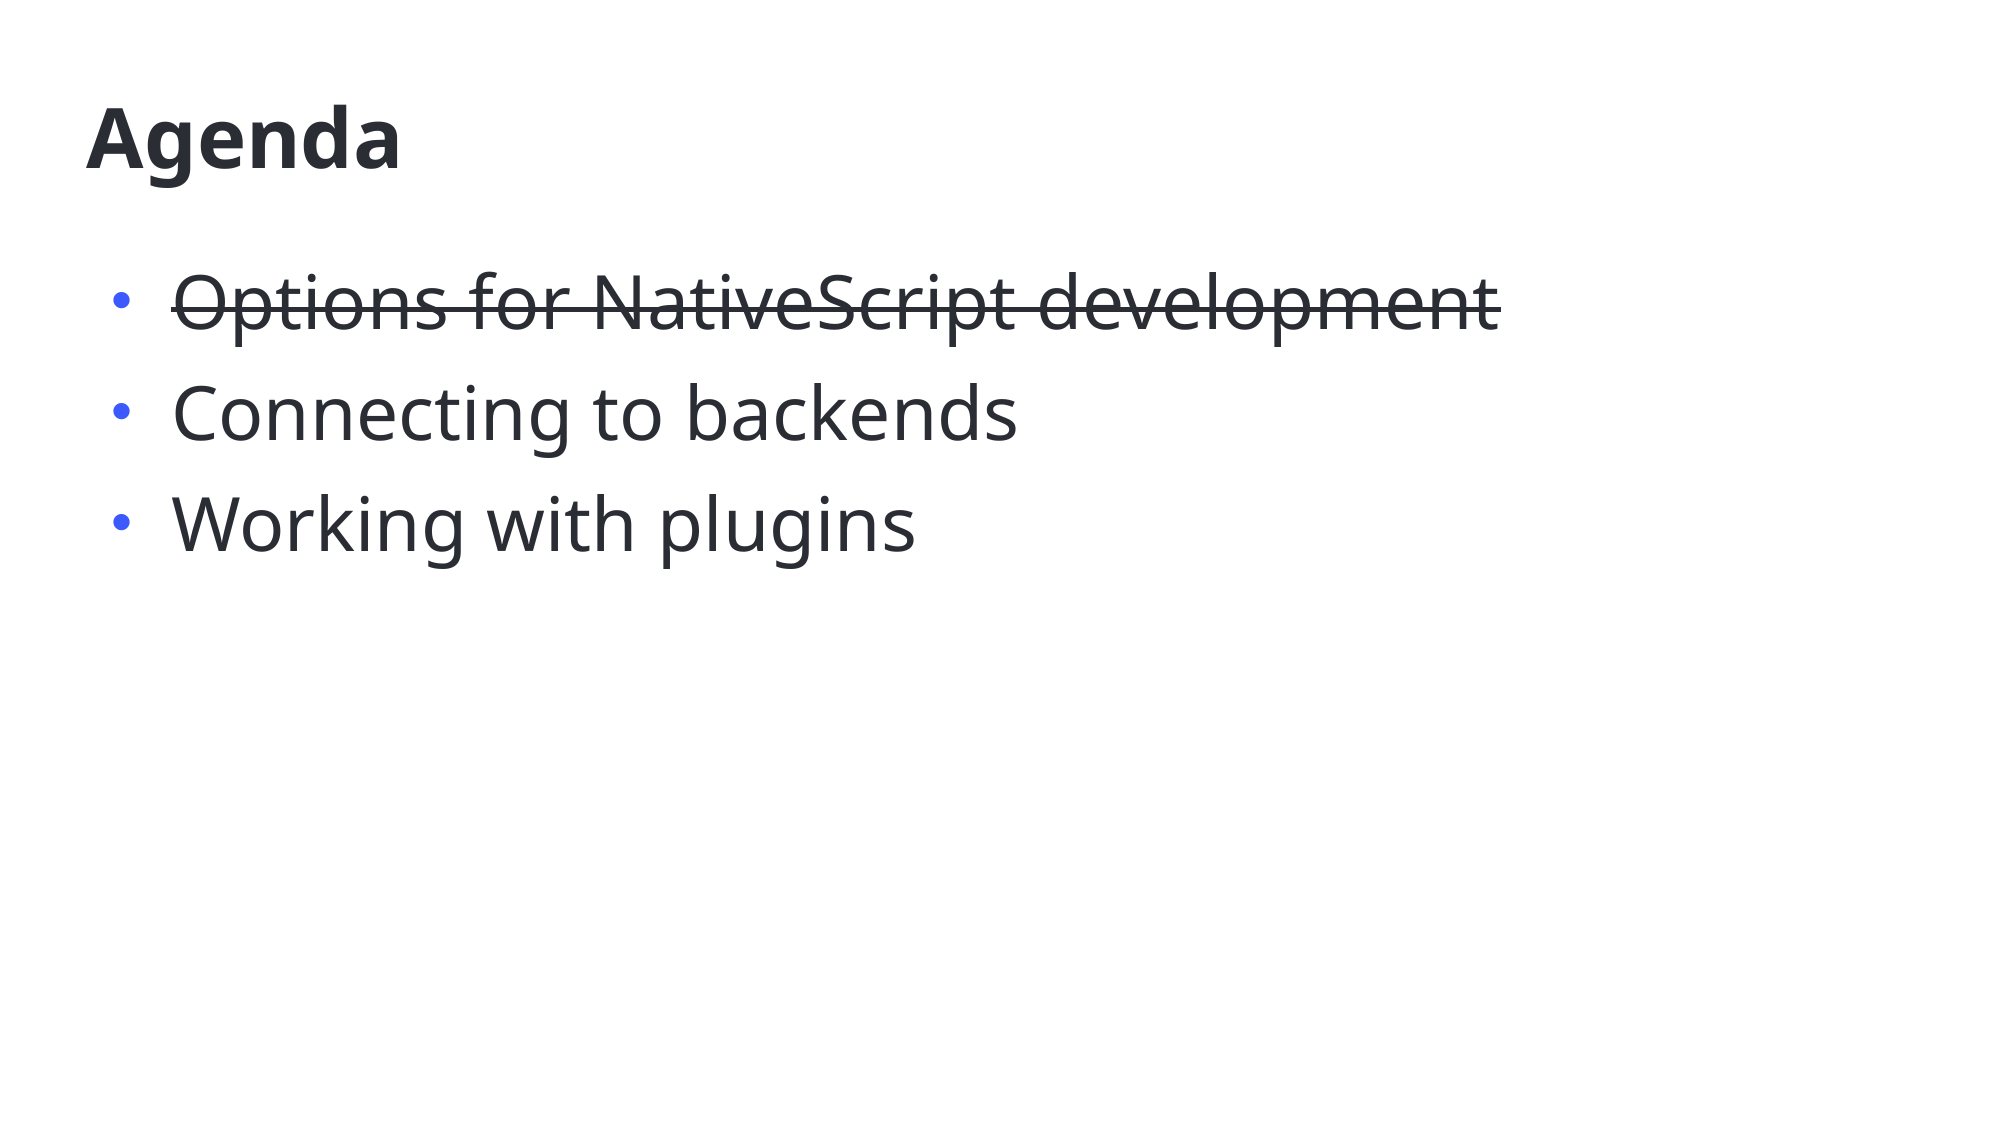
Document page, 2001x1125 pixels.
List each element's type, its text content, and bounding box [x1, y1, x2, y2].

list Options for NativeScript development Connecting to backends Working with plugins [96, 247, 1907, 1040]
title Agenda [71, 66, 1911, 218]
